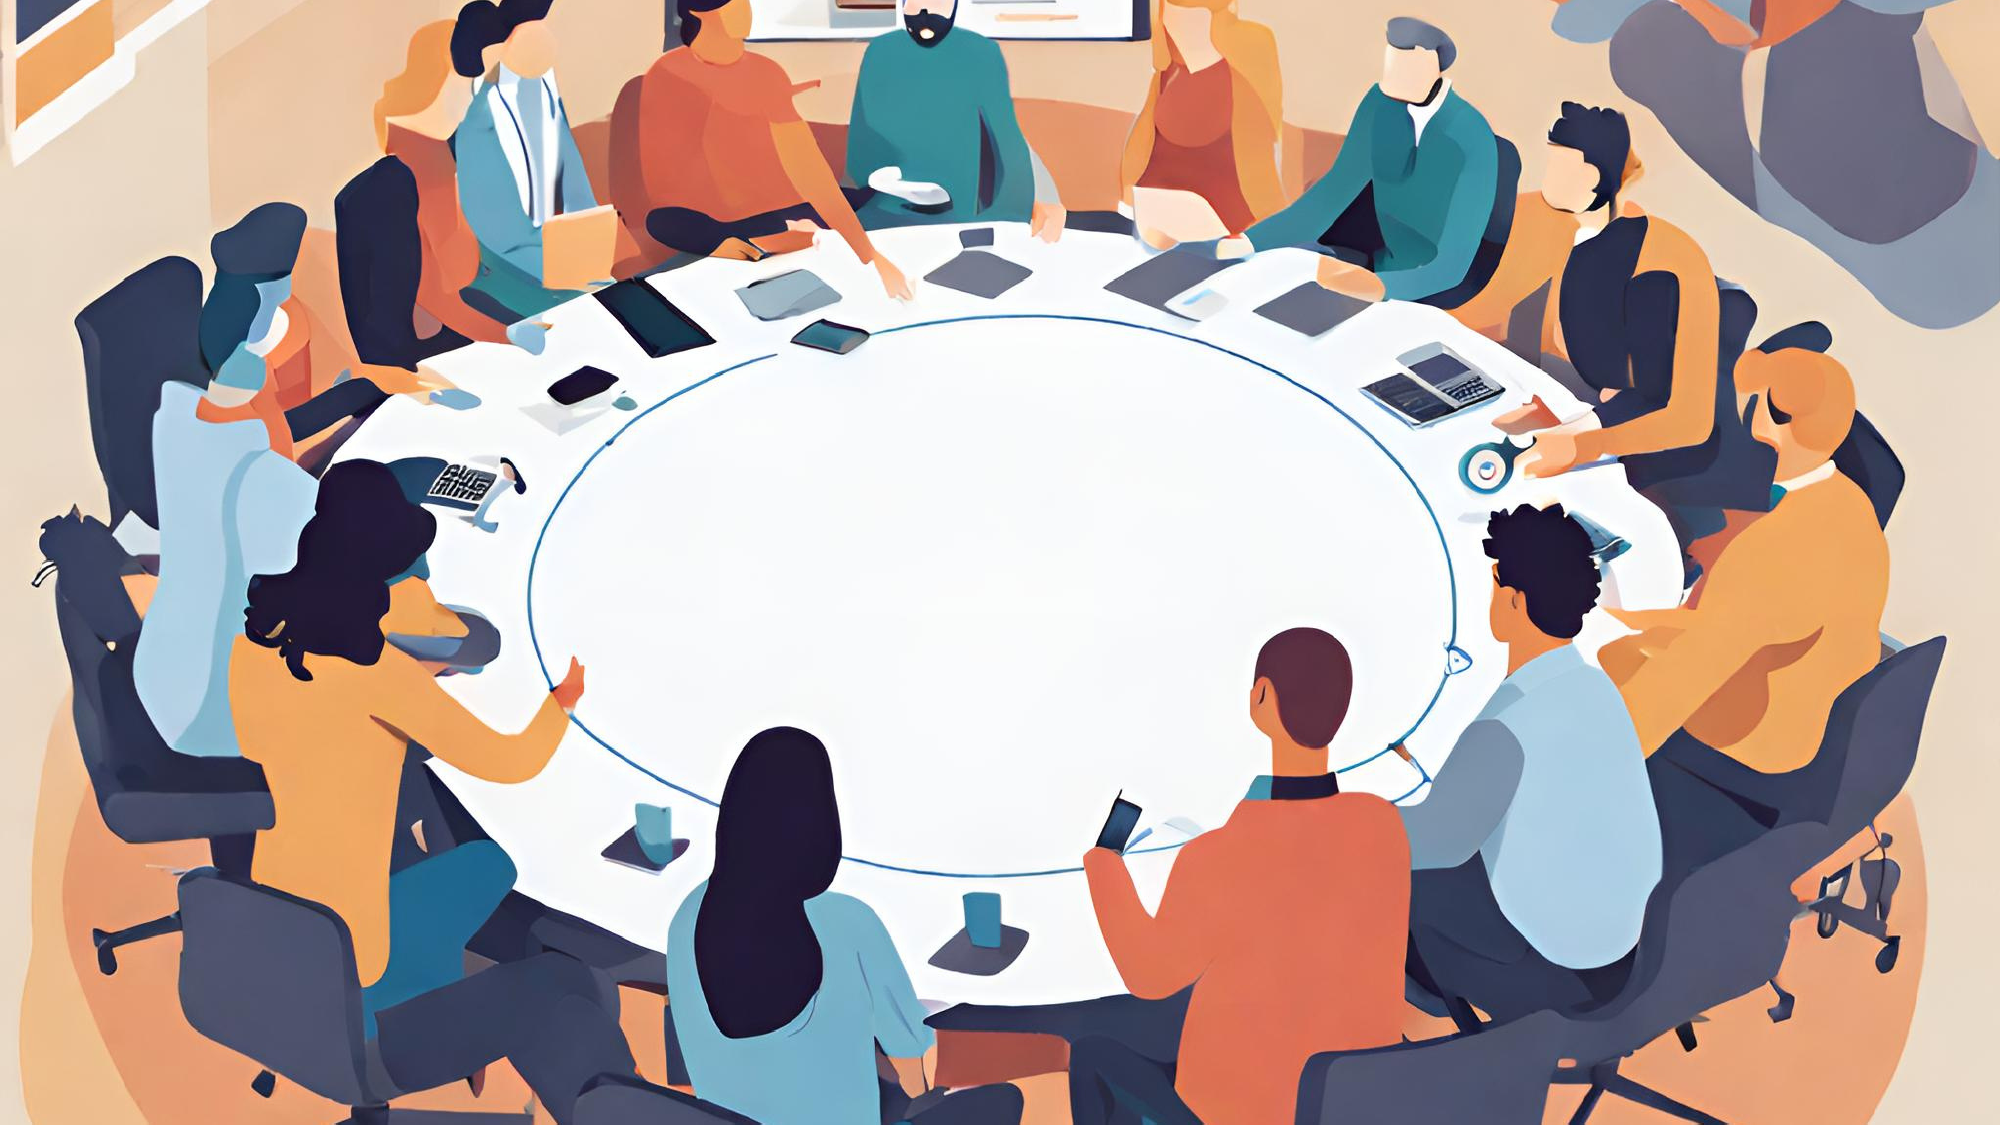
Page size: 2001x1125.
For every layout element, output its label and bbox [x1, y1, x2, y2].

text_box [0, 0, 2000, 1125]
